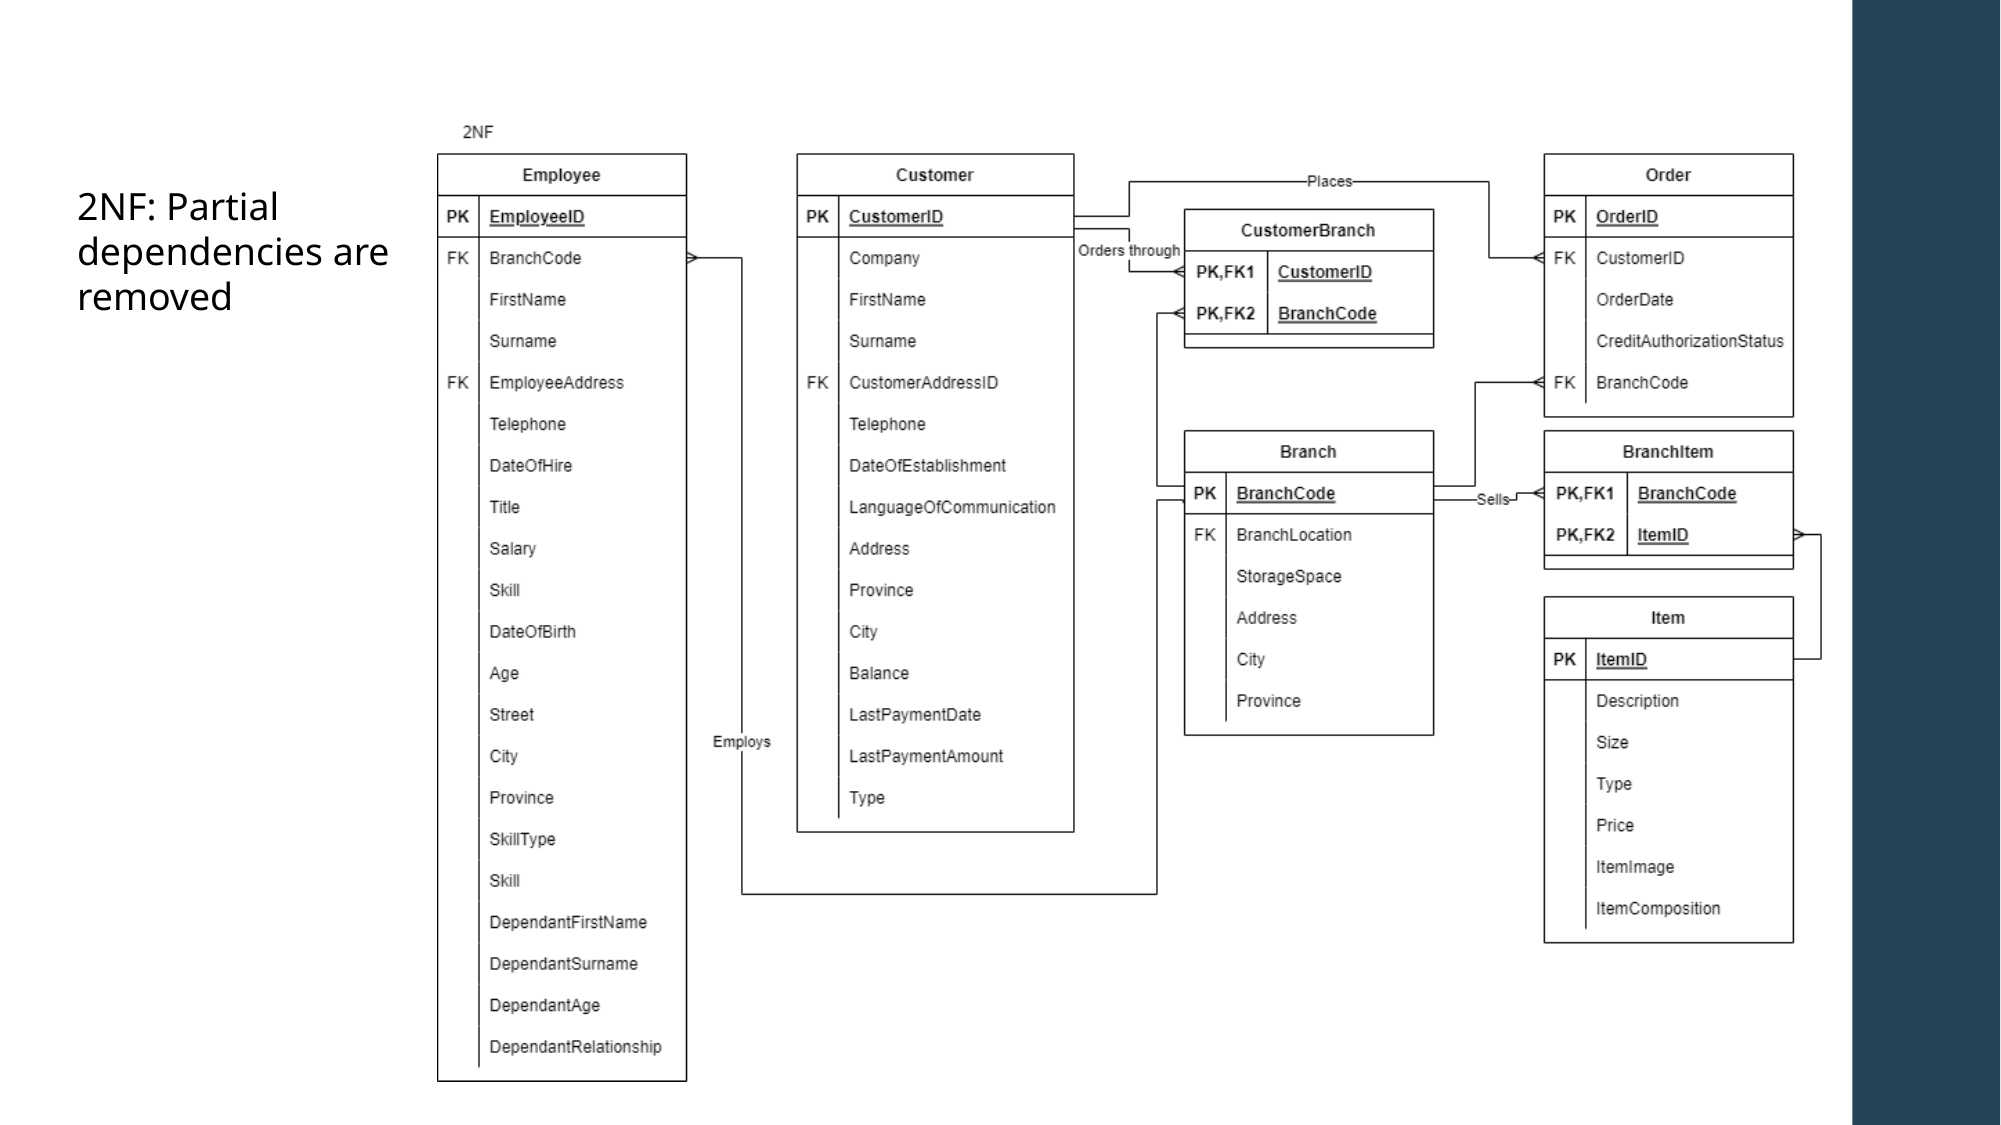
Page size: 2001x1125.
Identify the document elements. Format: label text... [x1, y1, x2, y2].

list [437, 112, 1833, 1082]
text_box 2NF: Partial dependencies are removed [62, 175, 430, 326]
